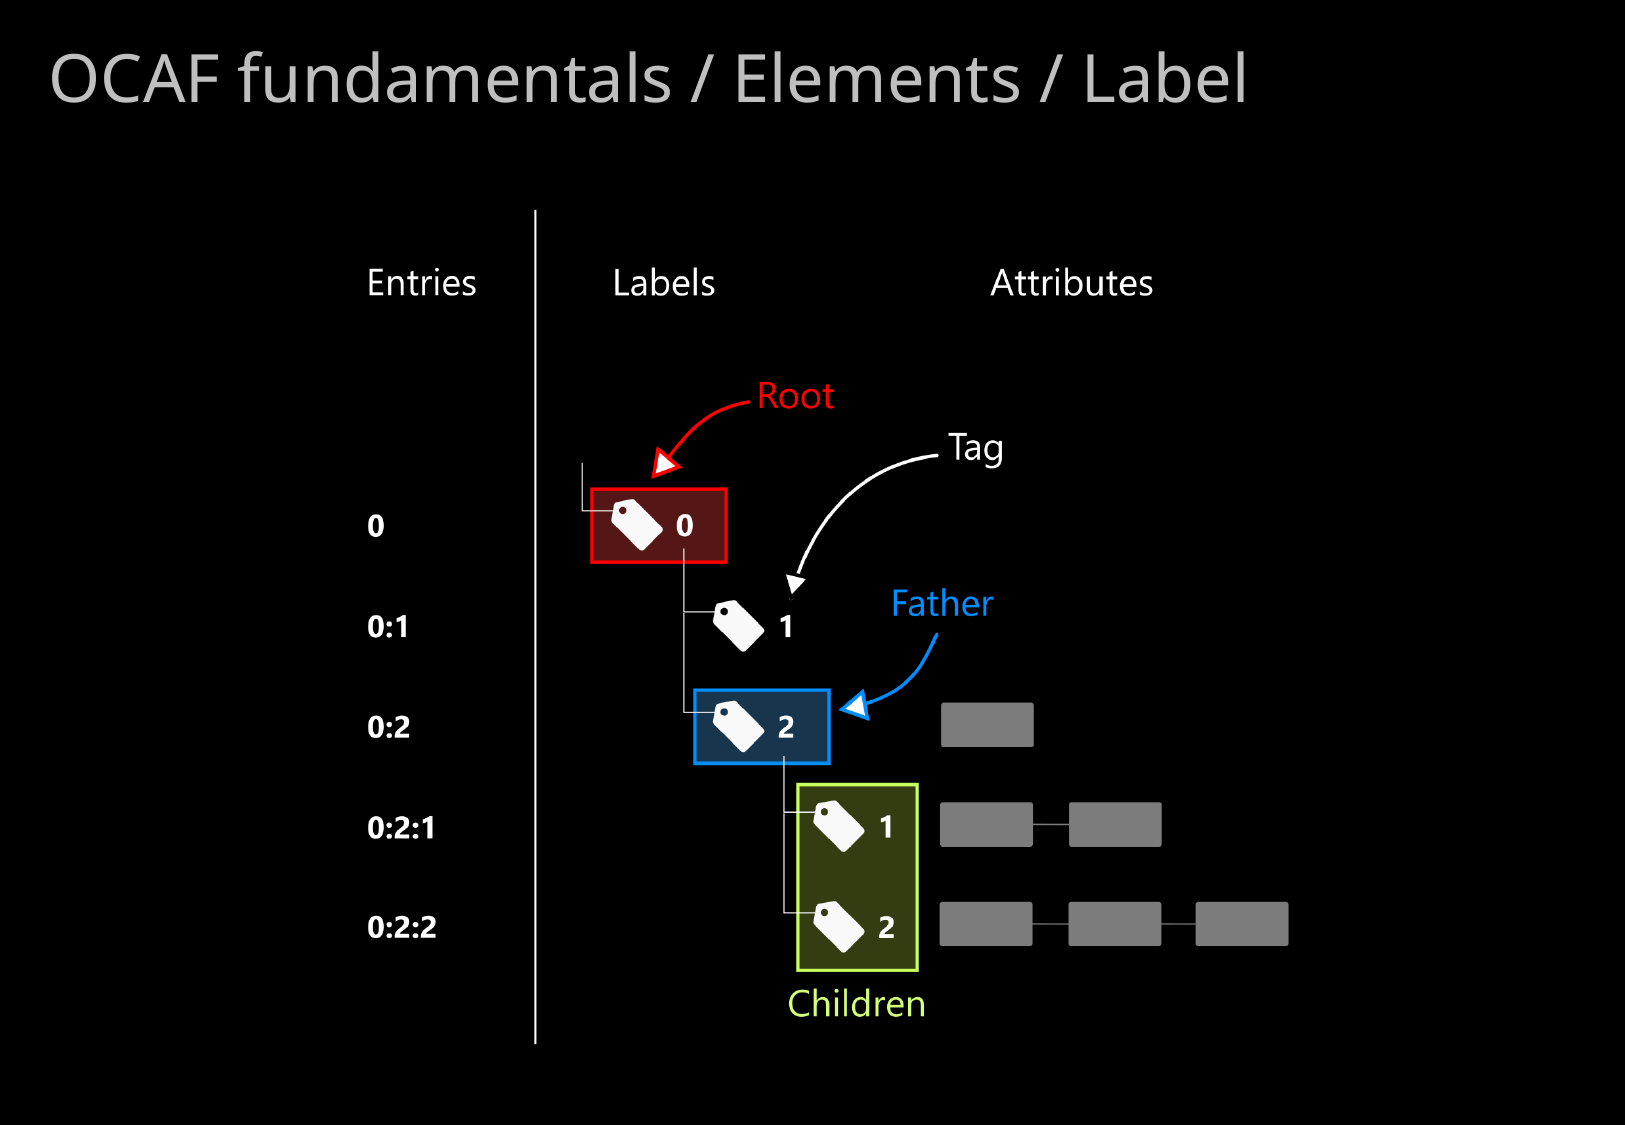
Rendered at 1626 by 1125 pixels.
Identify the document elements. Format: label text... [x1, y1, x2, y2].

title OCAF fundamentals / Elements / Label [0, 0, 1625, 165]
picture [322, 176, 1314, 1068]
